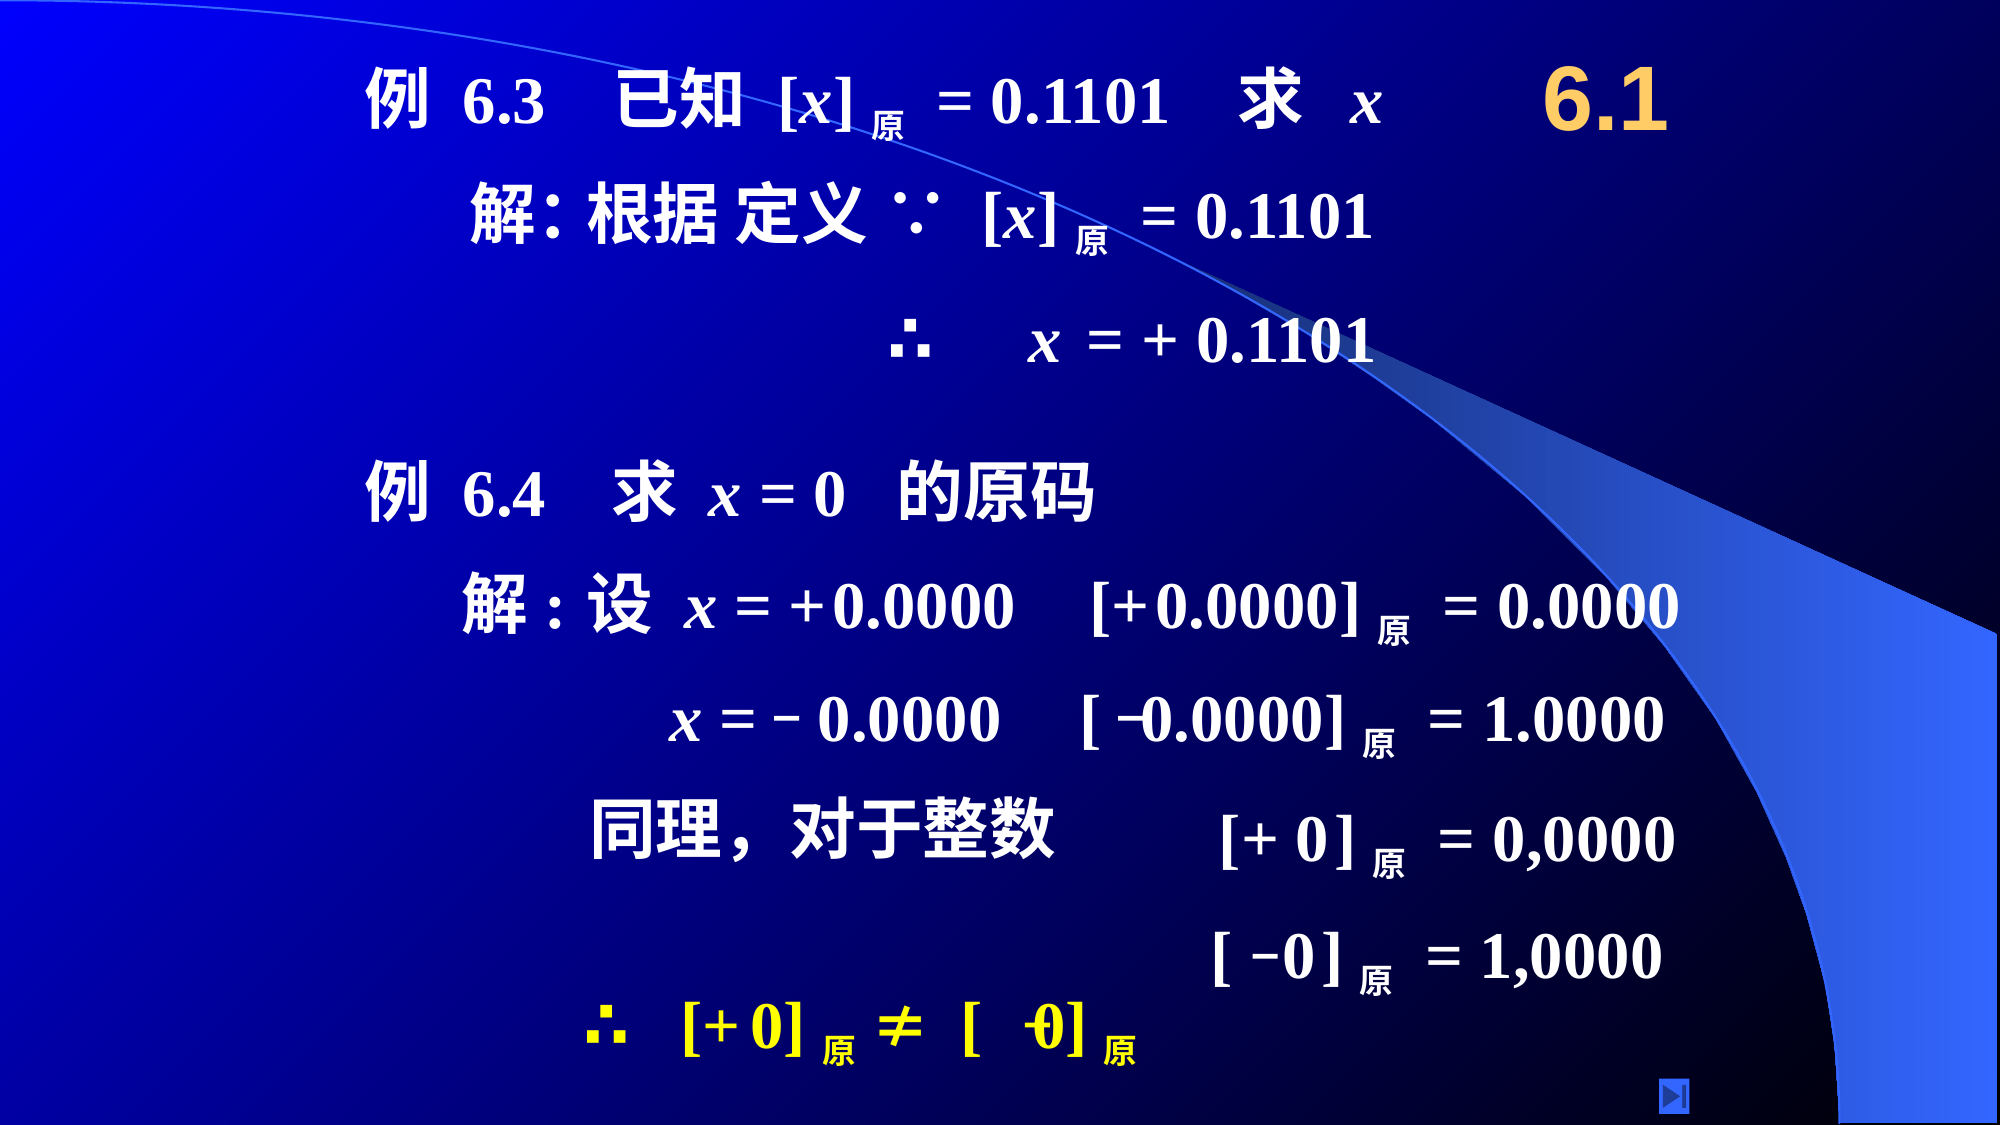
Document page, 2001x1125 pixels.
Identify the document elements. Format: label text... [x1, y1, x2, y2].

text_box [+ 0 ]原 = 0,0000 [1204, 787, 1716, 891]
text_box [1077, 667, 1669, 763]
text_box 同理，对于整数 [574, 779, 1072, 875]
text_box 6.1 [1512, 24, 1700, 163]
text_box [1659, 1078, 1690, 1114]
text_box 例 6.3 已知 [x]原 = 0.1101 求 x [350, 49, 1425, 153]
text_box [1208, 904, 1666, 1000]
text_box [+ 0.0000]原 = 0.0000 [1074, 554, 1716, 658]
text_box 例 6.4 求 x = 0 的原码 [350, 442, 1125, 538]
text_box 解： [454, 164, 571, 260]
text_box 根据 定义 ∵ [x]原 = 0.1101 [571, 164, 1713, 268]
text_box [599, 974, 1137, 1071]
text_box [654, 667, 1077, 763]
text_box ∴ x = + 0.1101 [872, 288, 1508, 384]
text_box 设 x = + 0.0000 [571, 554, 1072, 650]
text_box 解: [446, 554, 571, 650]
